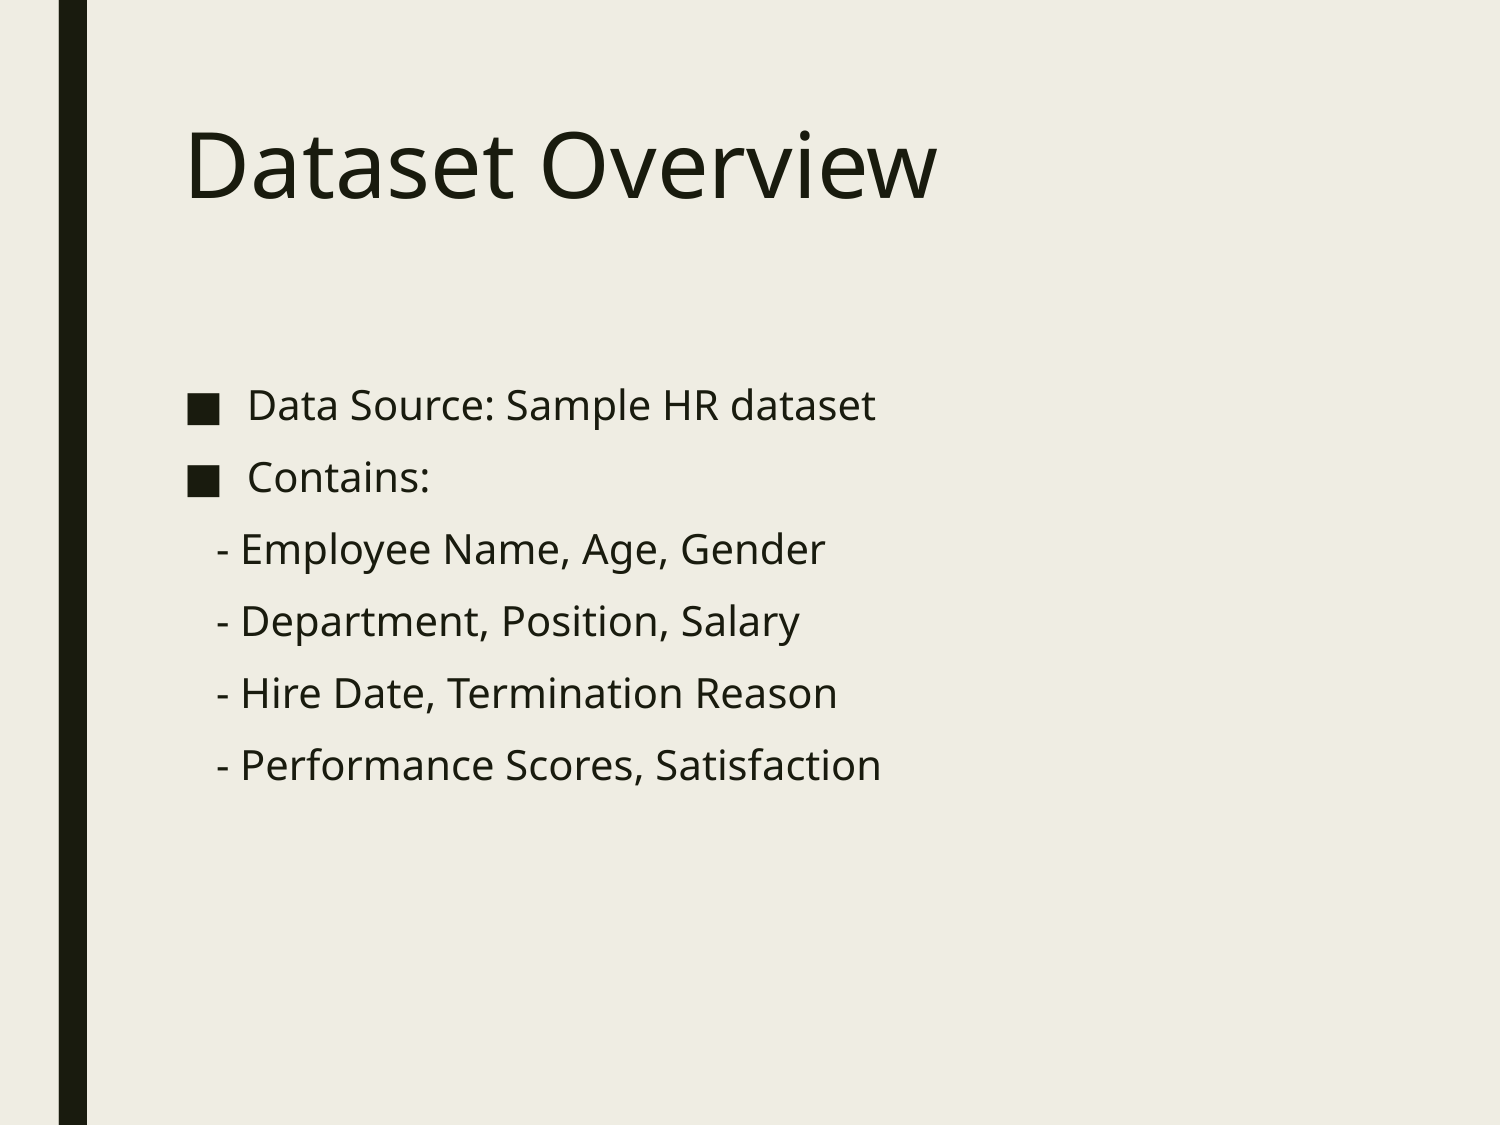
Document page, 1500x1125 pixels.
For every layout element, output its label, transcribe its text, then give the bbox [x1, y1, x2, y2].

title Dataset Overview [168, 112, 1351, 357]
list Data Source: Sample HR dataset Contains: - Employee Name, Age, Gender - Department, Position, Salary - Hire Date, Termination Reason - Performance Scores, Satisfaction [168, 375, 1351, 963]
